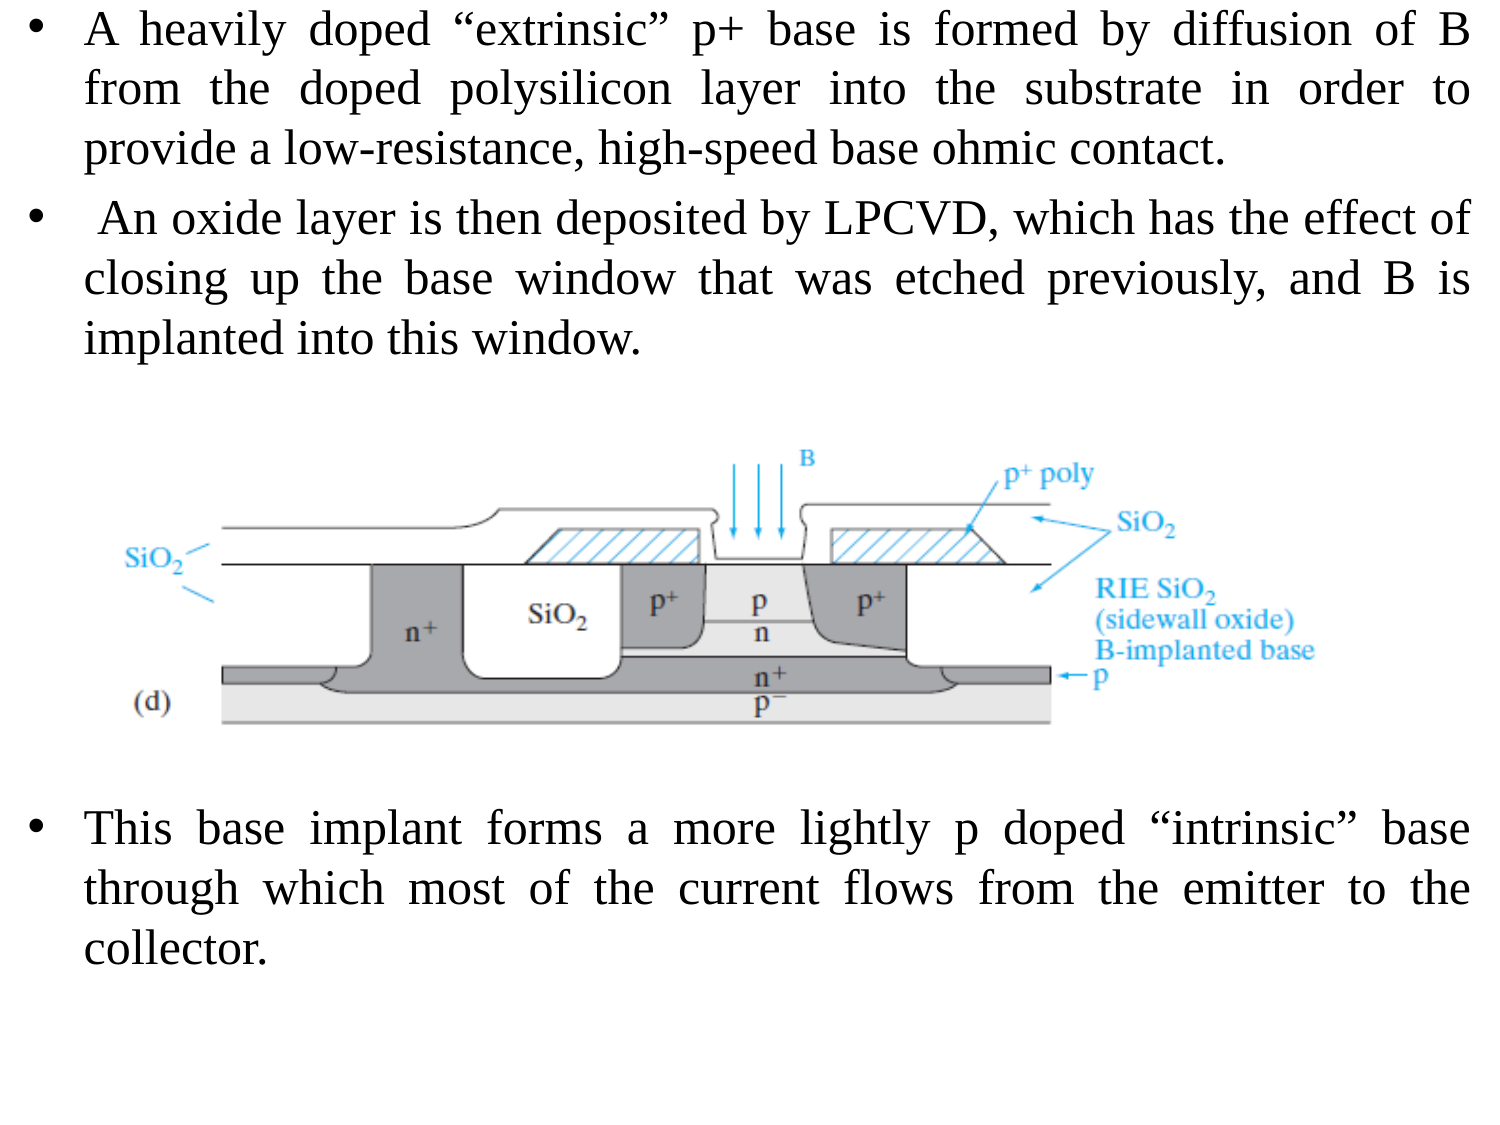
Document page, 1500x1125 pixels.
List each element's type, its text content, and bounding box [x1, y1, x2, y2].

picture [112, 412, 1338, 754]
list A heavily doped “extrinsic” p+ base is formed by diffusion of B from the doped polysilicon layer into the substrate in order to provide a low-resistance, high-speed base ohmic contact. An oxide layer is then deposited by LPCVD, which has the effect of closing up the base window that was etched previously, and B is implanted into this window. This base implant forms a more lightly p doped “intrinsic” base through which most of the current flows from the emitter to the collector. [12, 0, 1488, 1063]
